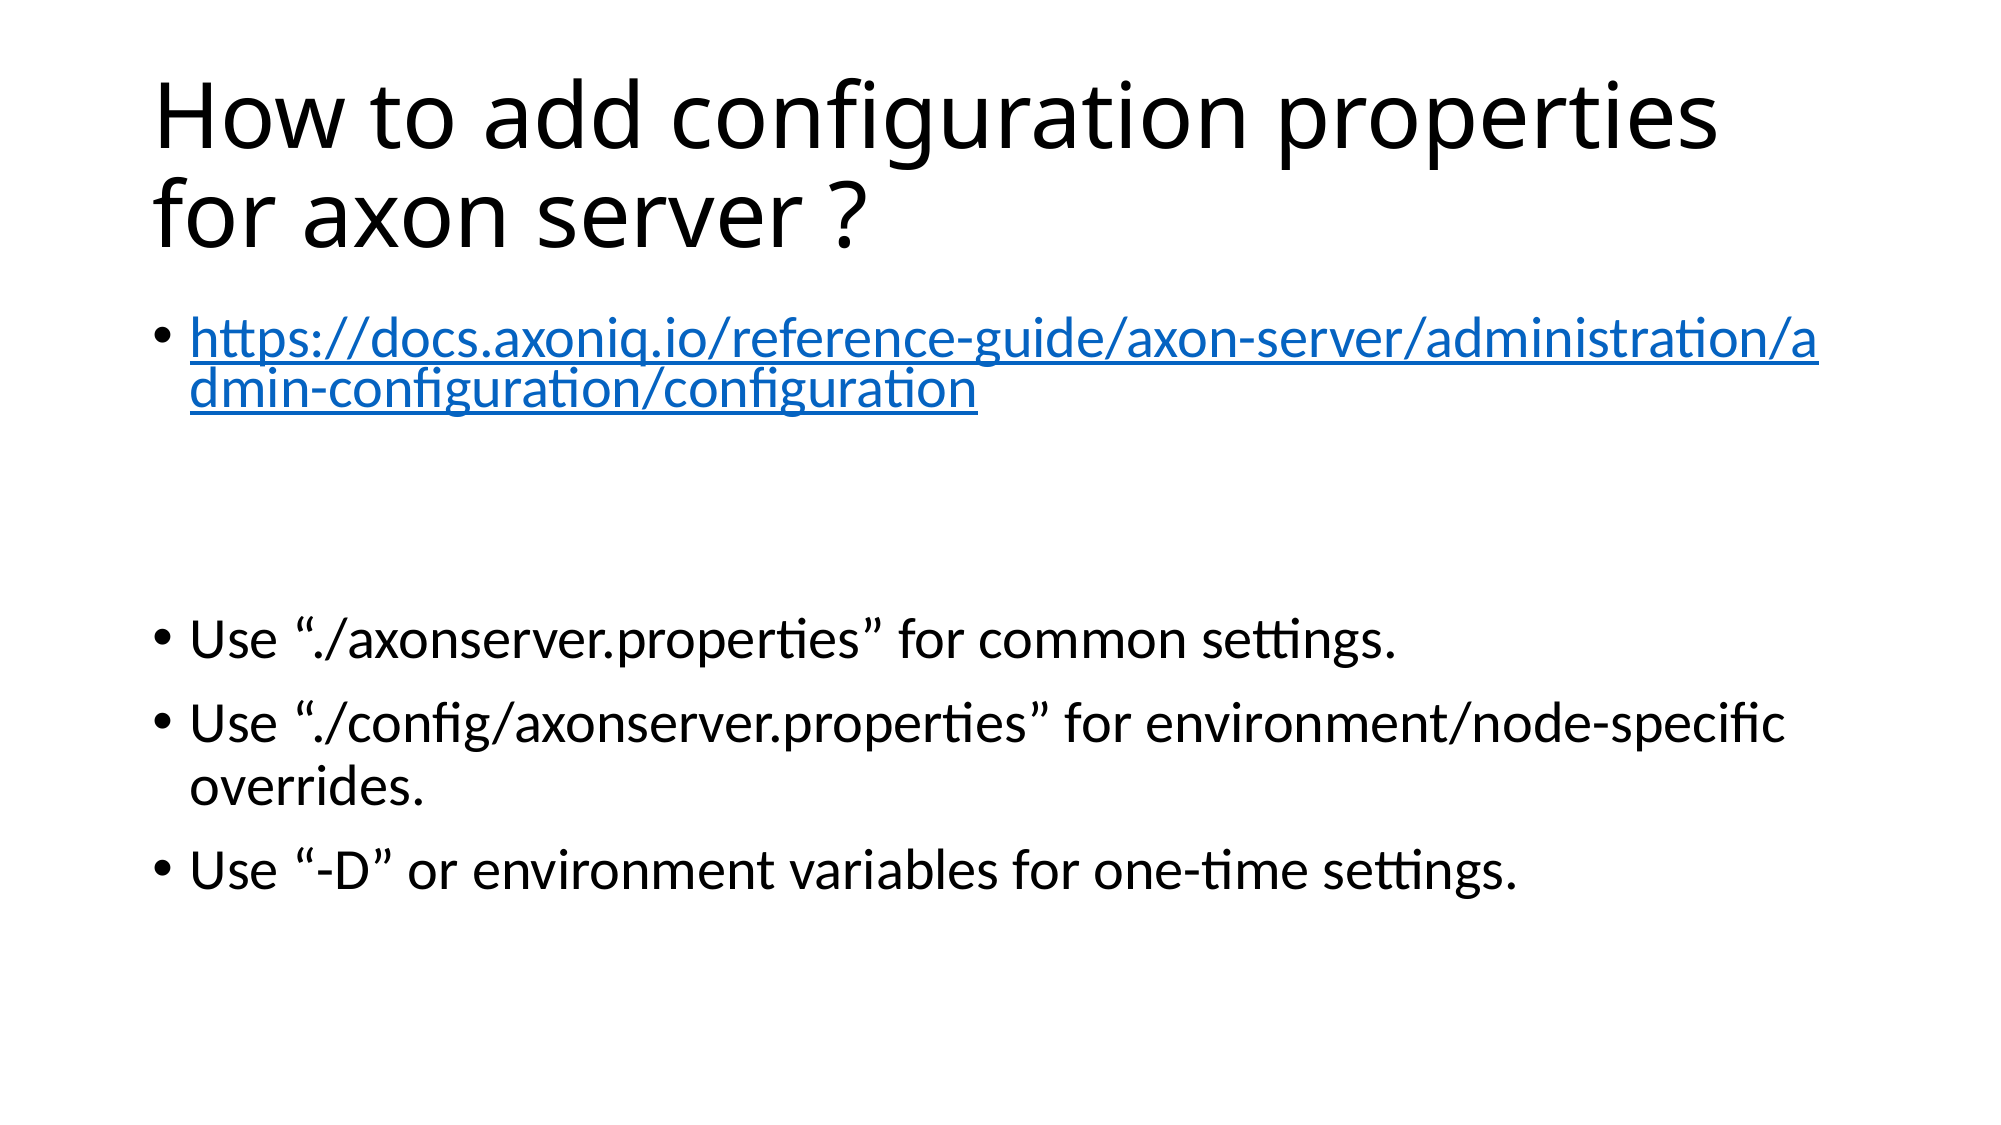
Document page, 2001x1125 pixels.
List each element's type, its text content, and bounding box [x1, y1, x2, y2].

title How to add configuration properties for axon server ? [137, 59, 1863, 278]
list https://docs.axoniq.io/reference-guide/axon-server/administration/admin-configuration/configuration Use “./axonserver.properties” for common settings. Use “./config/axonserver.properties” for environment/node-specific overrides. Use “-D” or environment variables for one-time settings. [137, 299, 1863, 1014]
